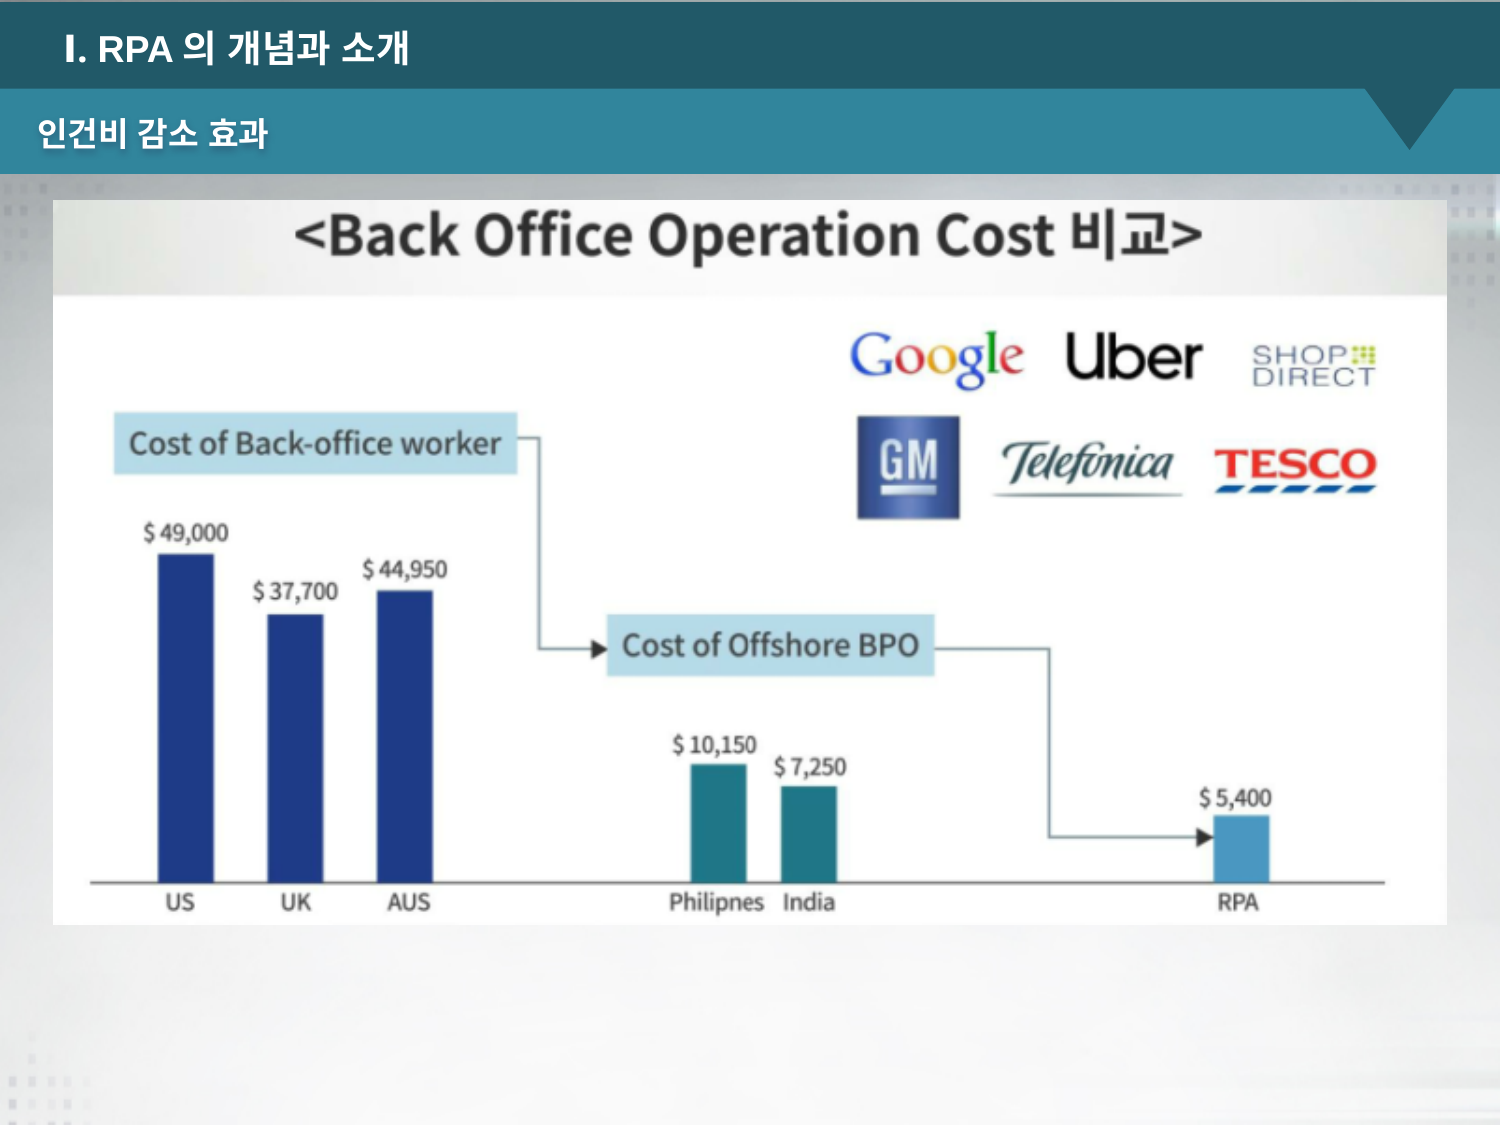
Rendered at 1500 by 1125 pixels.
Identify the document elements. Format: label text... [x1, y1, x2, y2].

title 인건비 감소 효과 [17, 93, 1357, 166]
picture [0, 174, 1500, 1125]
text_box Ⅰ. RPA의 개념과 소개 [48, 17, 426, 78]
